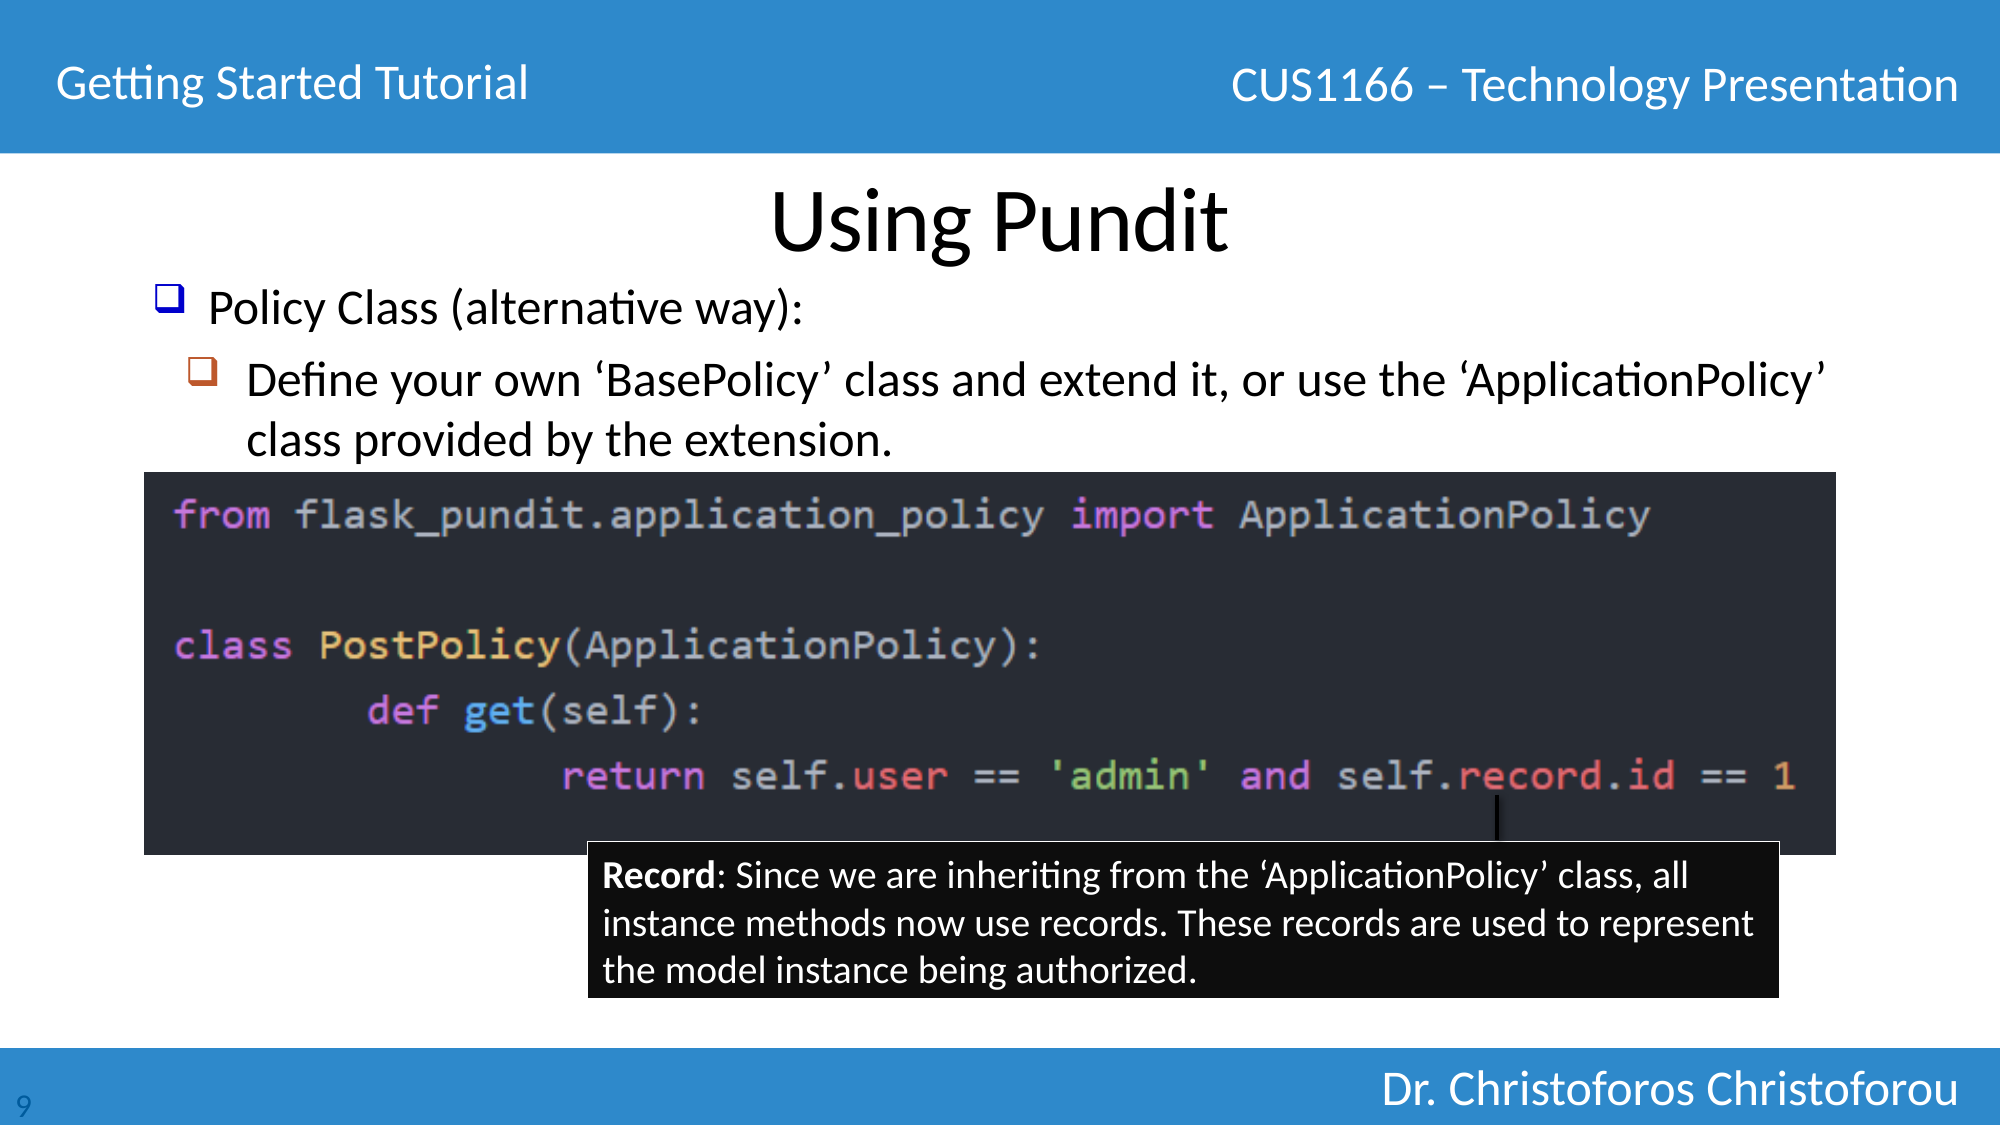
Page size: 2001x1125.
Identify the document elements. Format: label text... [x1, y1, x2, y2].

text_box Getting Started Tutorial [41, 41, 1330, 117]
title Using Pundit [137, 59, 1863, 278]
text_box Record: Since we are inheriting from the ‘ApplicationPolicy’ class, all instance methods now use records. These records are used to represent the model instance being authorized. [587, 865, 1780, 999]
text_box Policy Class (alternative way): Define your own ‘BasePolicy’ class and extend it, or use the ‘ApplicationPolicy’ class provided by the extension. [137, 278, 1863, 981]
picture [143, 472, 1836, 856]
